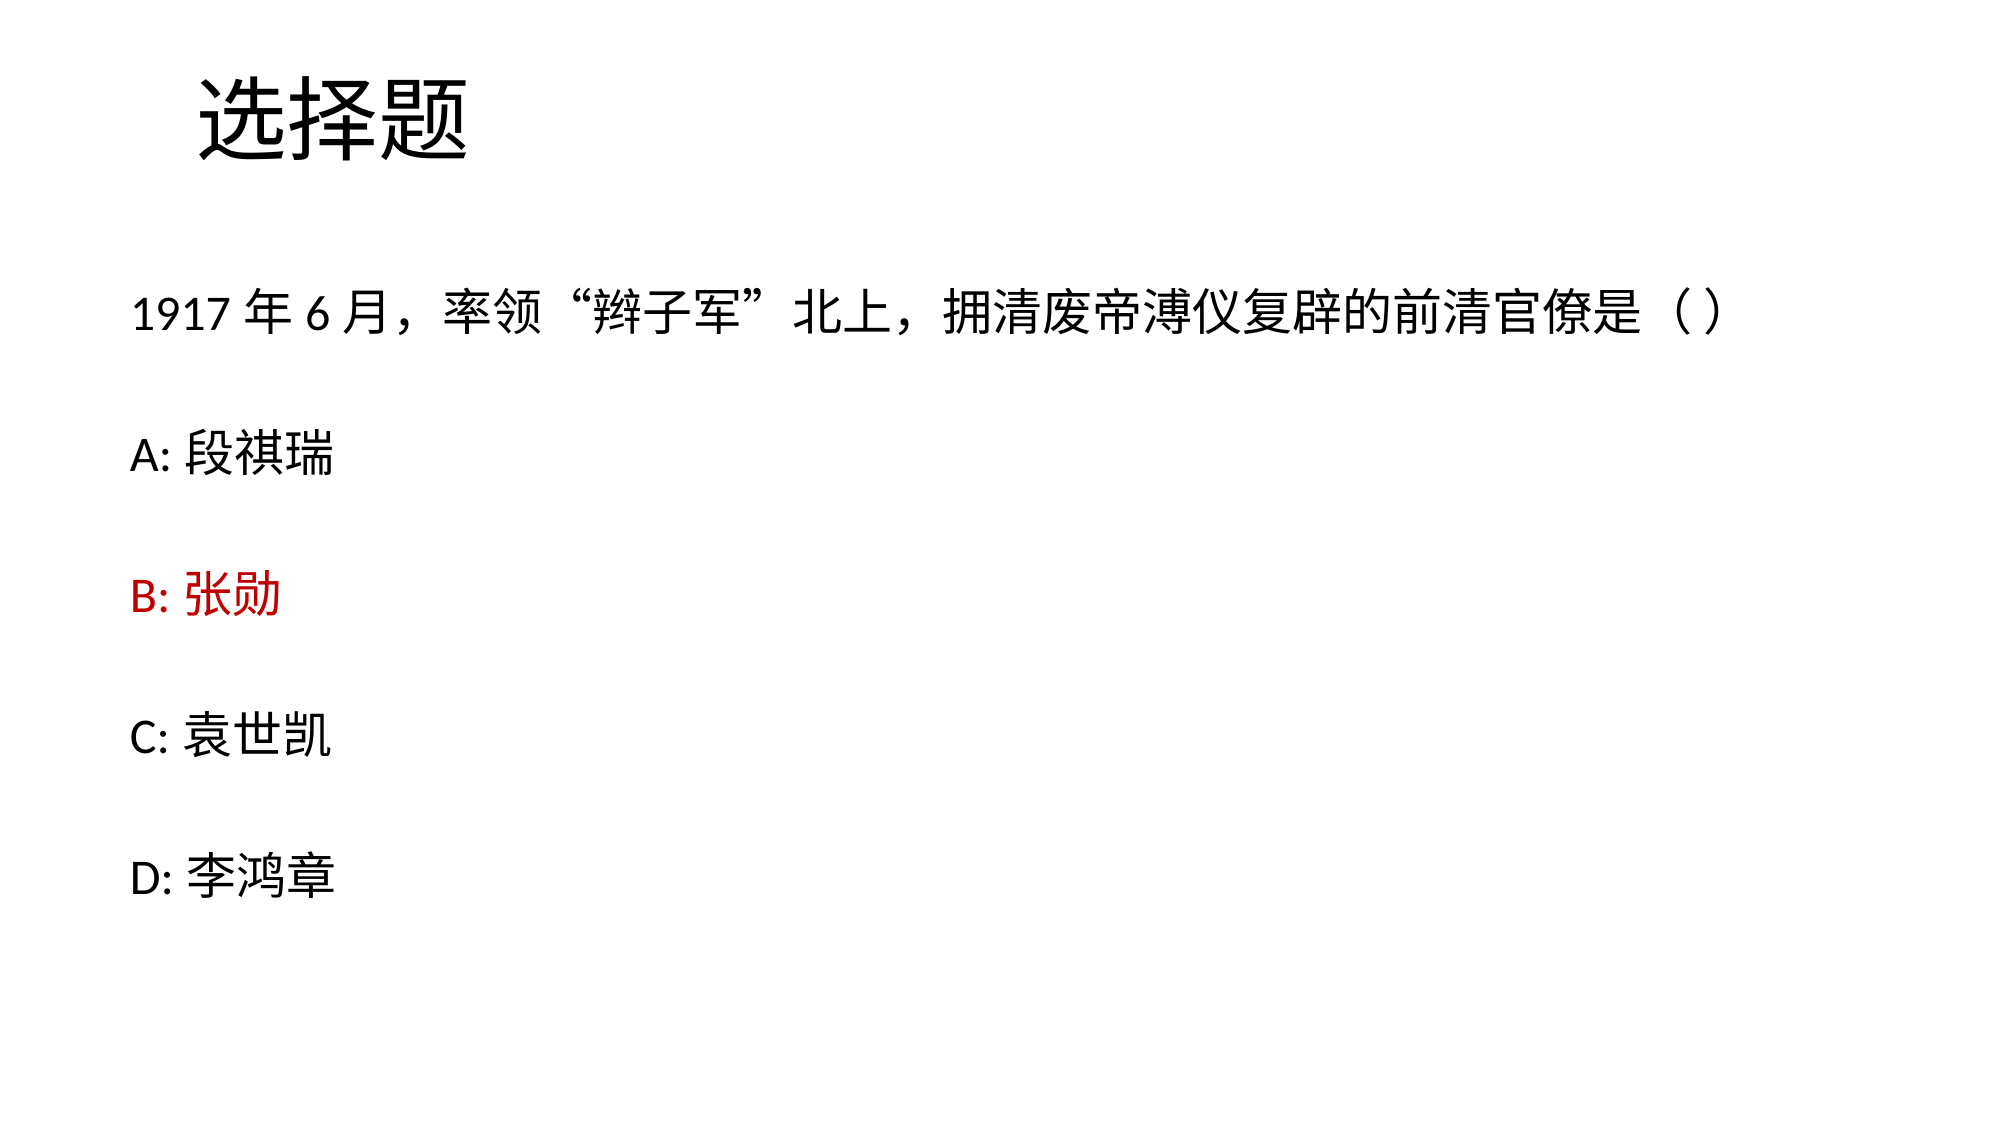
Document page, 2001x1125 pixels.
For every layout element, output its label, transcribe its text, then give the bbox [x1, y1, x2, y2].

title 选择题 [137, 14, 1863, 213]
list 1917年6月，率领“辫子军”北上，拥清废帝溥仪复辟的前清官僚是（ ） A:段祺瑞 B:张勋 C:袁世凯 D:李鸿章 [115, 213, 2000, 1061]
